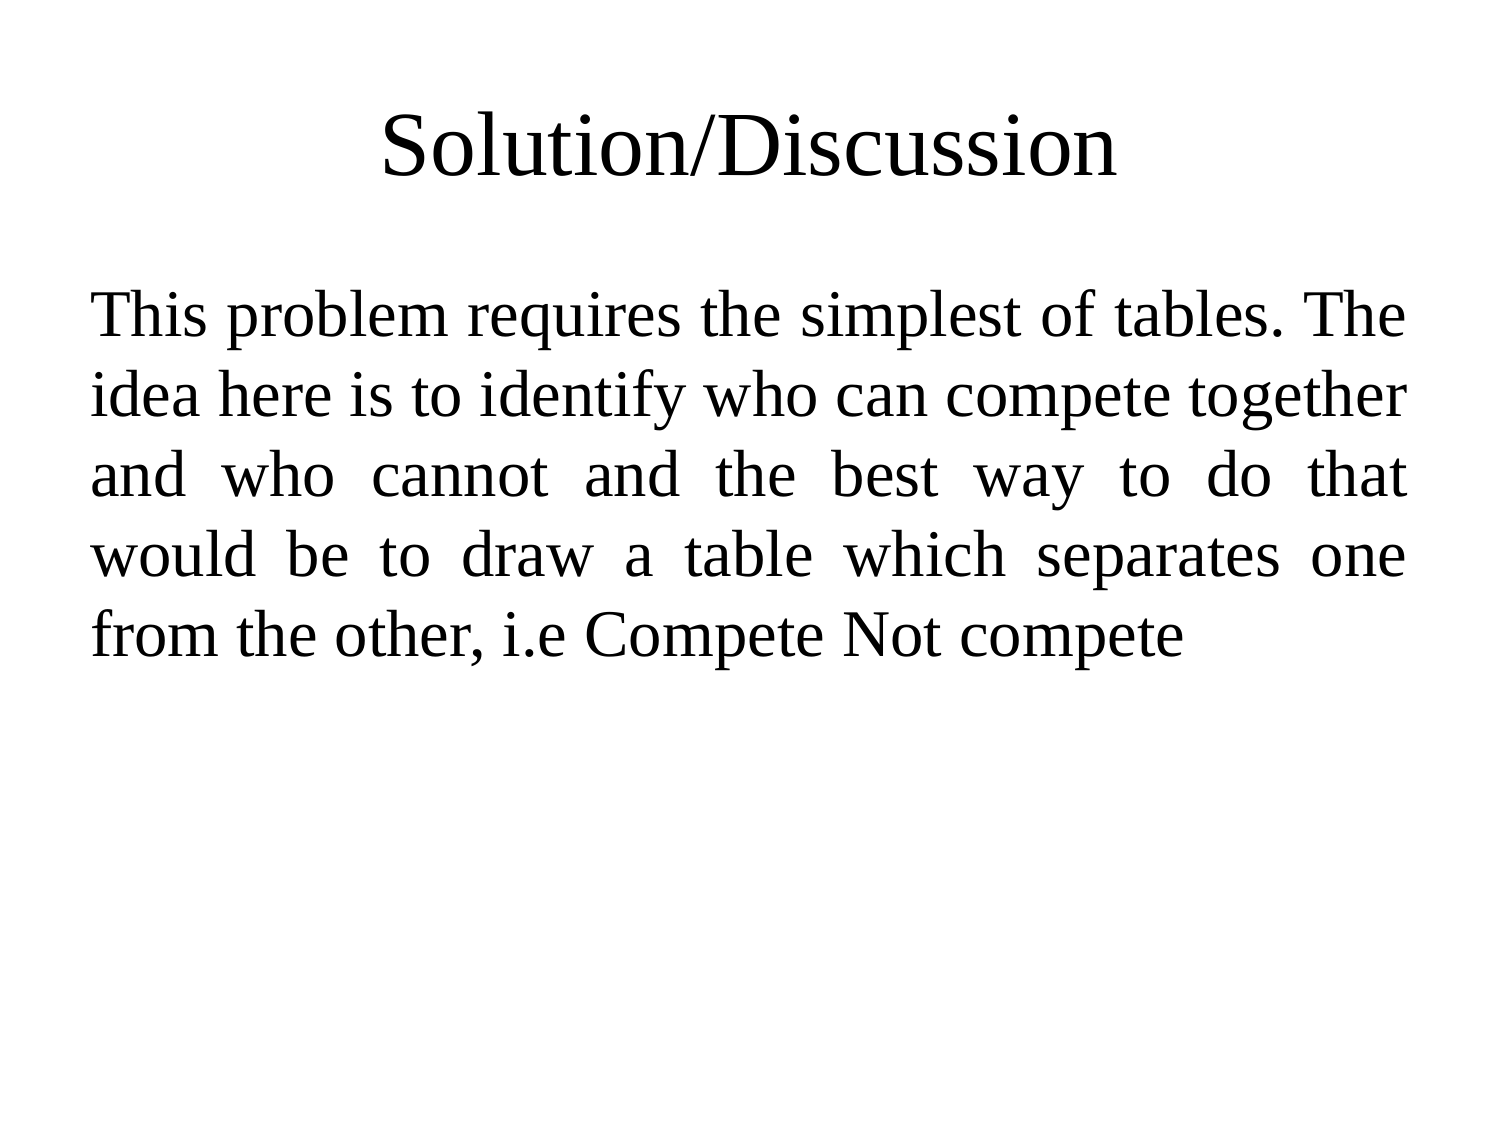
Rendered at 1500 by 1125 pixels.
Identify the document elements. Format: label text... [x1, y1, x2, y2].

title Solution/Discussion [75, 45, 1425, 233]
list This problem requires the simplest of tables. The idea here is to identify who can compete together and who cannot and the best way to do that would be to draw a table which separates one from the other, i.e Compete Not compete [75, 262, 1425, 1005]
